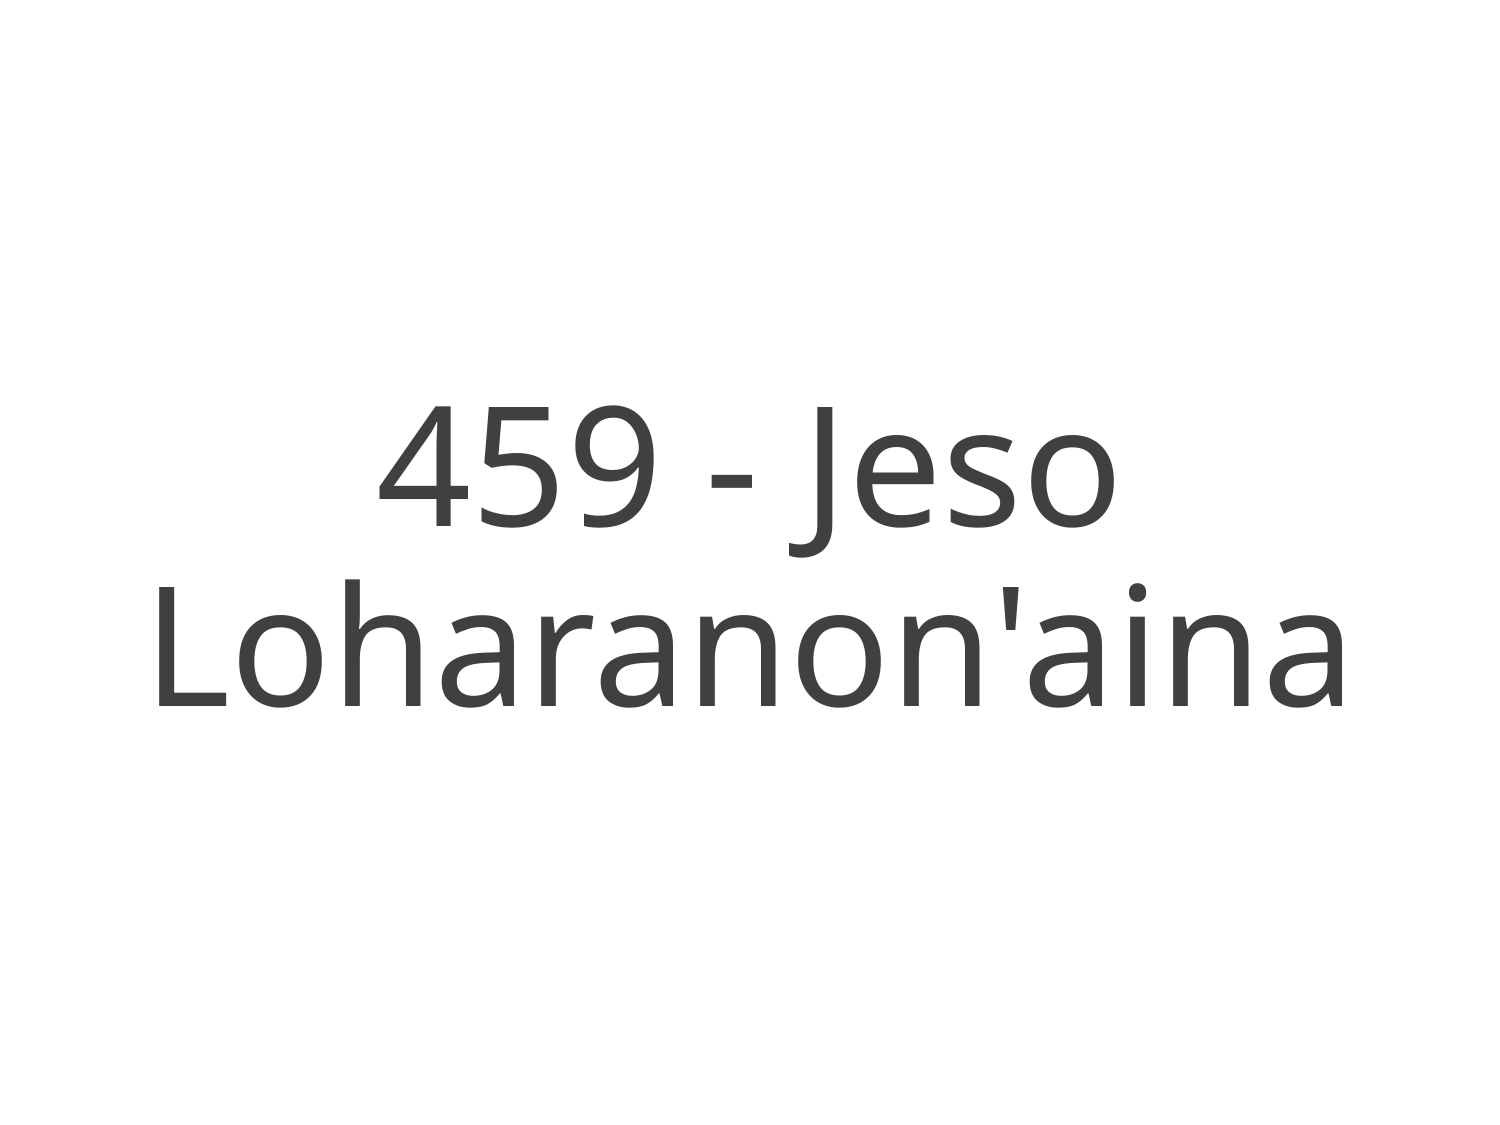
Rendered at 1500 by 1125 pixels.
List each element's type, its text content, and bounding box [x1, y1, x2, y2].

title 459 - Jeso Loharanon'aina [0, 453, 1500, 672]
